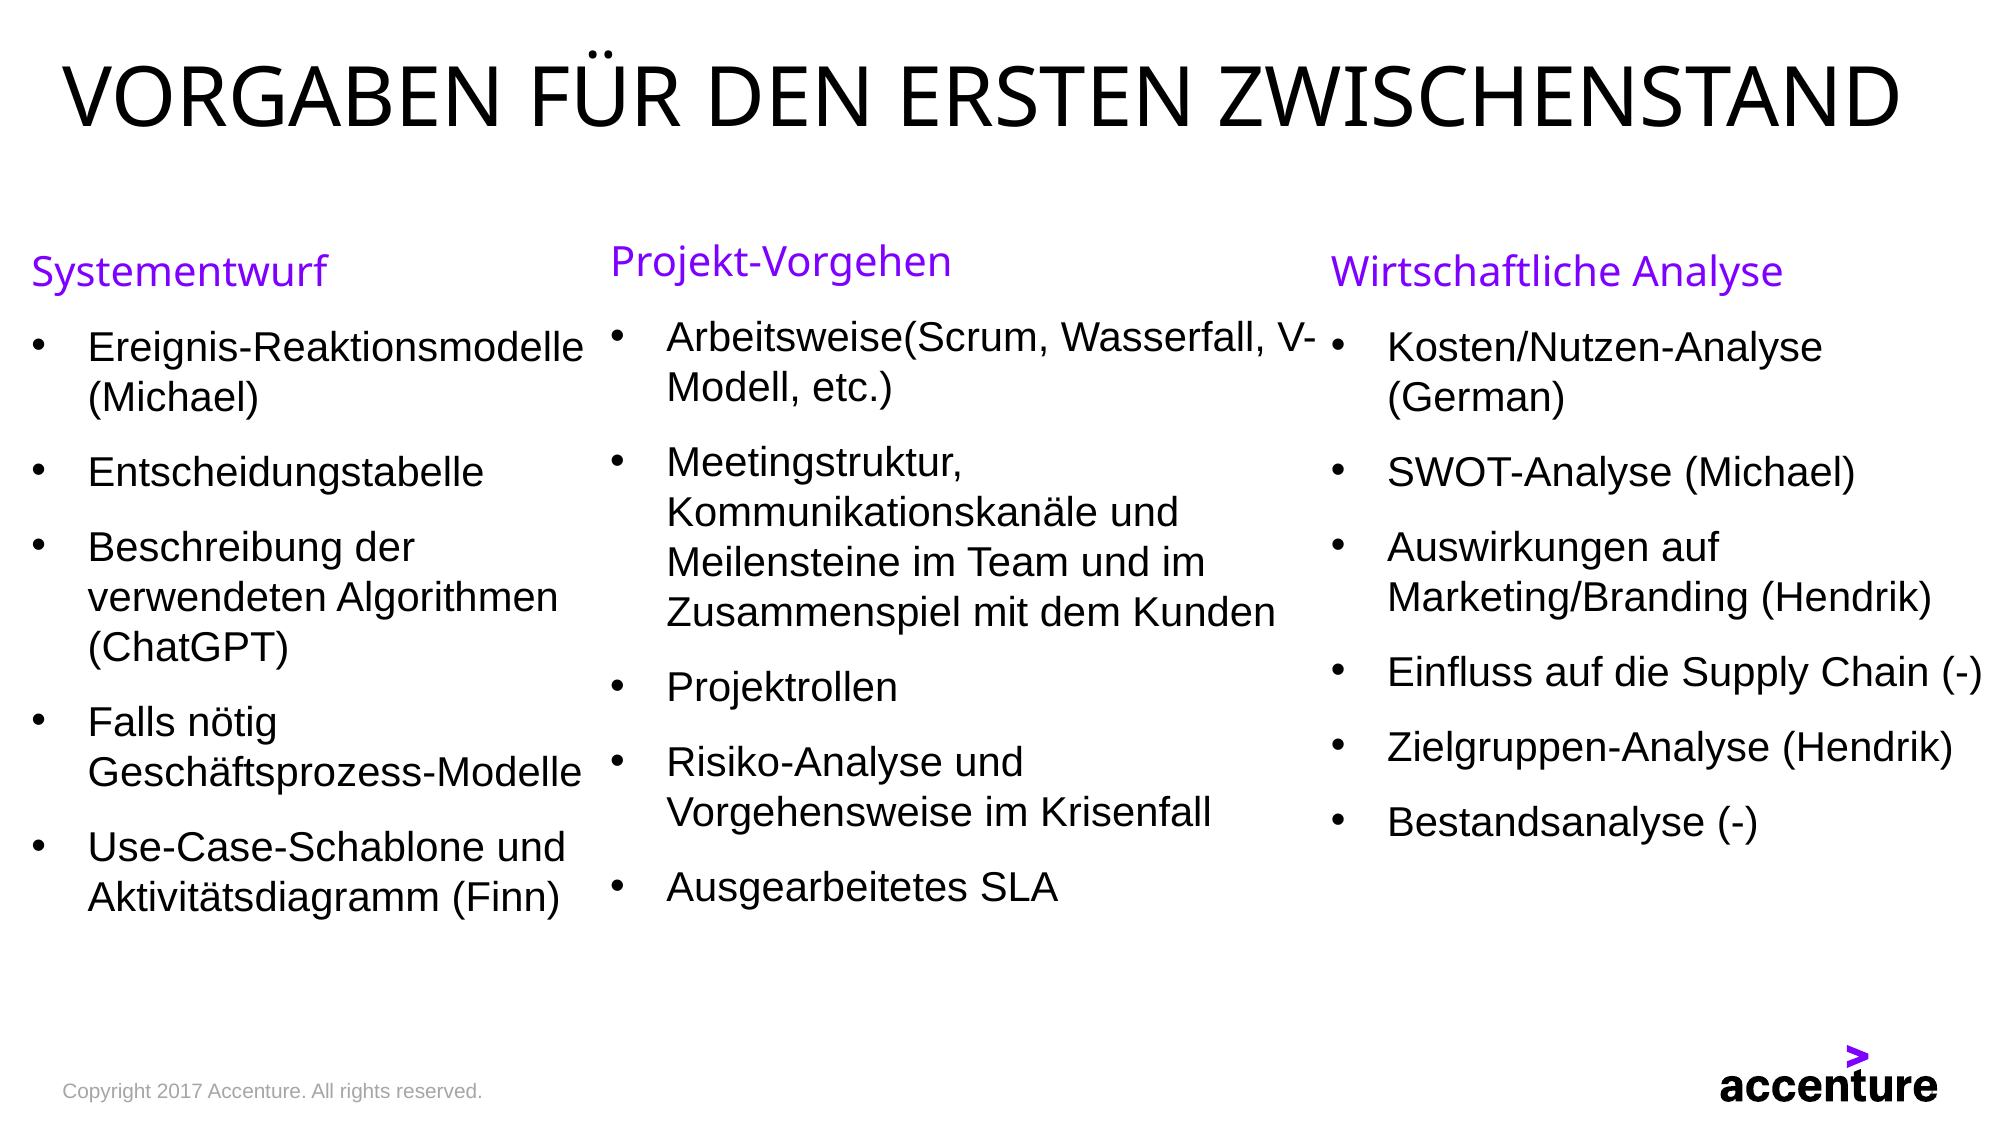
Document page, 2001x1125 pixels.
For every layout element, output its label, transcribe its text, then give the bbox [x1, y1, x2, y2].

text_box Systementwurf Ereignis-Reaktionsmodelle (Michael) Entscheidungstabelle Beschreibung der verwendeten Algorithmen (ChatGPT) Falls nötig Geschäftsprozess-Modelle Use-Case-Schablone und Aktivitätsdiagramm (Finn) [31, 244, 610, 905]
text_box Projekt-Vorgehen Arbeitsweise(Scrum, Wasserfall, V-Modell, etc.) Meetingstruktur, Kommunikationskanäle und Meilensteine im Team und im Zusammenspiel mit dem Kunden Projektrollen Risiko-Analyse und Vorgehensweise im Krisenfall Ausgearbeitetes SLA [610, 234, 1331, 1051]
footer Copyright 2017 Accenture. All rights reserved. [62, 1069, 1000, 1104]
title Vorgaben für den ersten Zwischenstand [62, 62, 1938, 225]
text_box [1720, 1045, 1938, 1104]
text_box Wirtschaftliche Analyse Kosten/Nutzen-Analyse (German) SWOT-Analyse (Michael) Auswirkungen auf Marketing/Branding (Hendrik) Einfluss auf die Supply Chain (-) Zielgruppen-Analyse (Hendrik) Bestandsanalyse (-) [1330, 244, 1996, 905]
